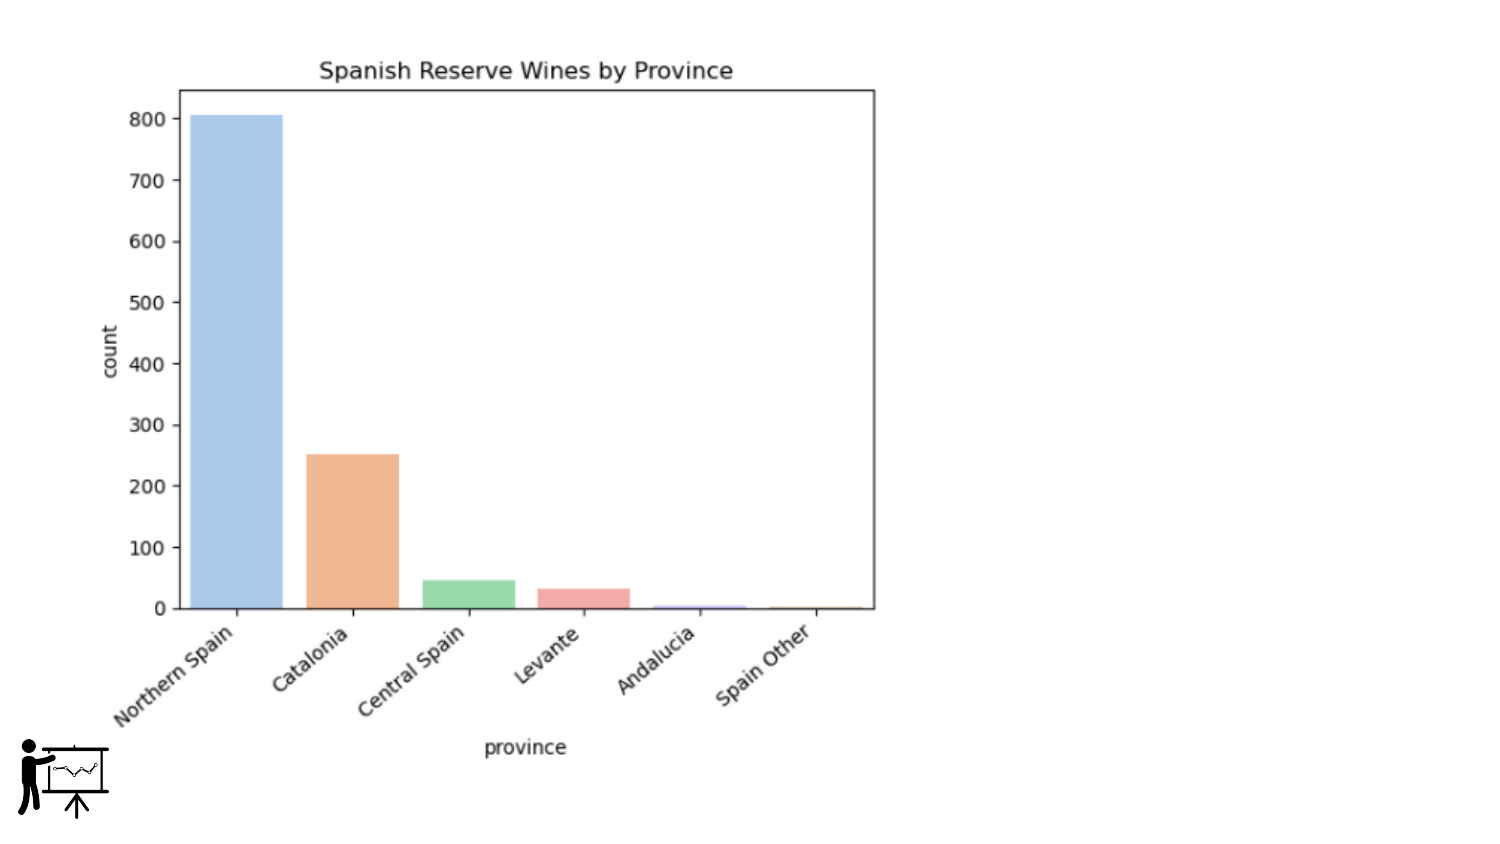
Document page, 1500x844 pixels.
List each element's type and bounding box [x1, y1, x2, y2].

picture [18, 45, 952, 819]
